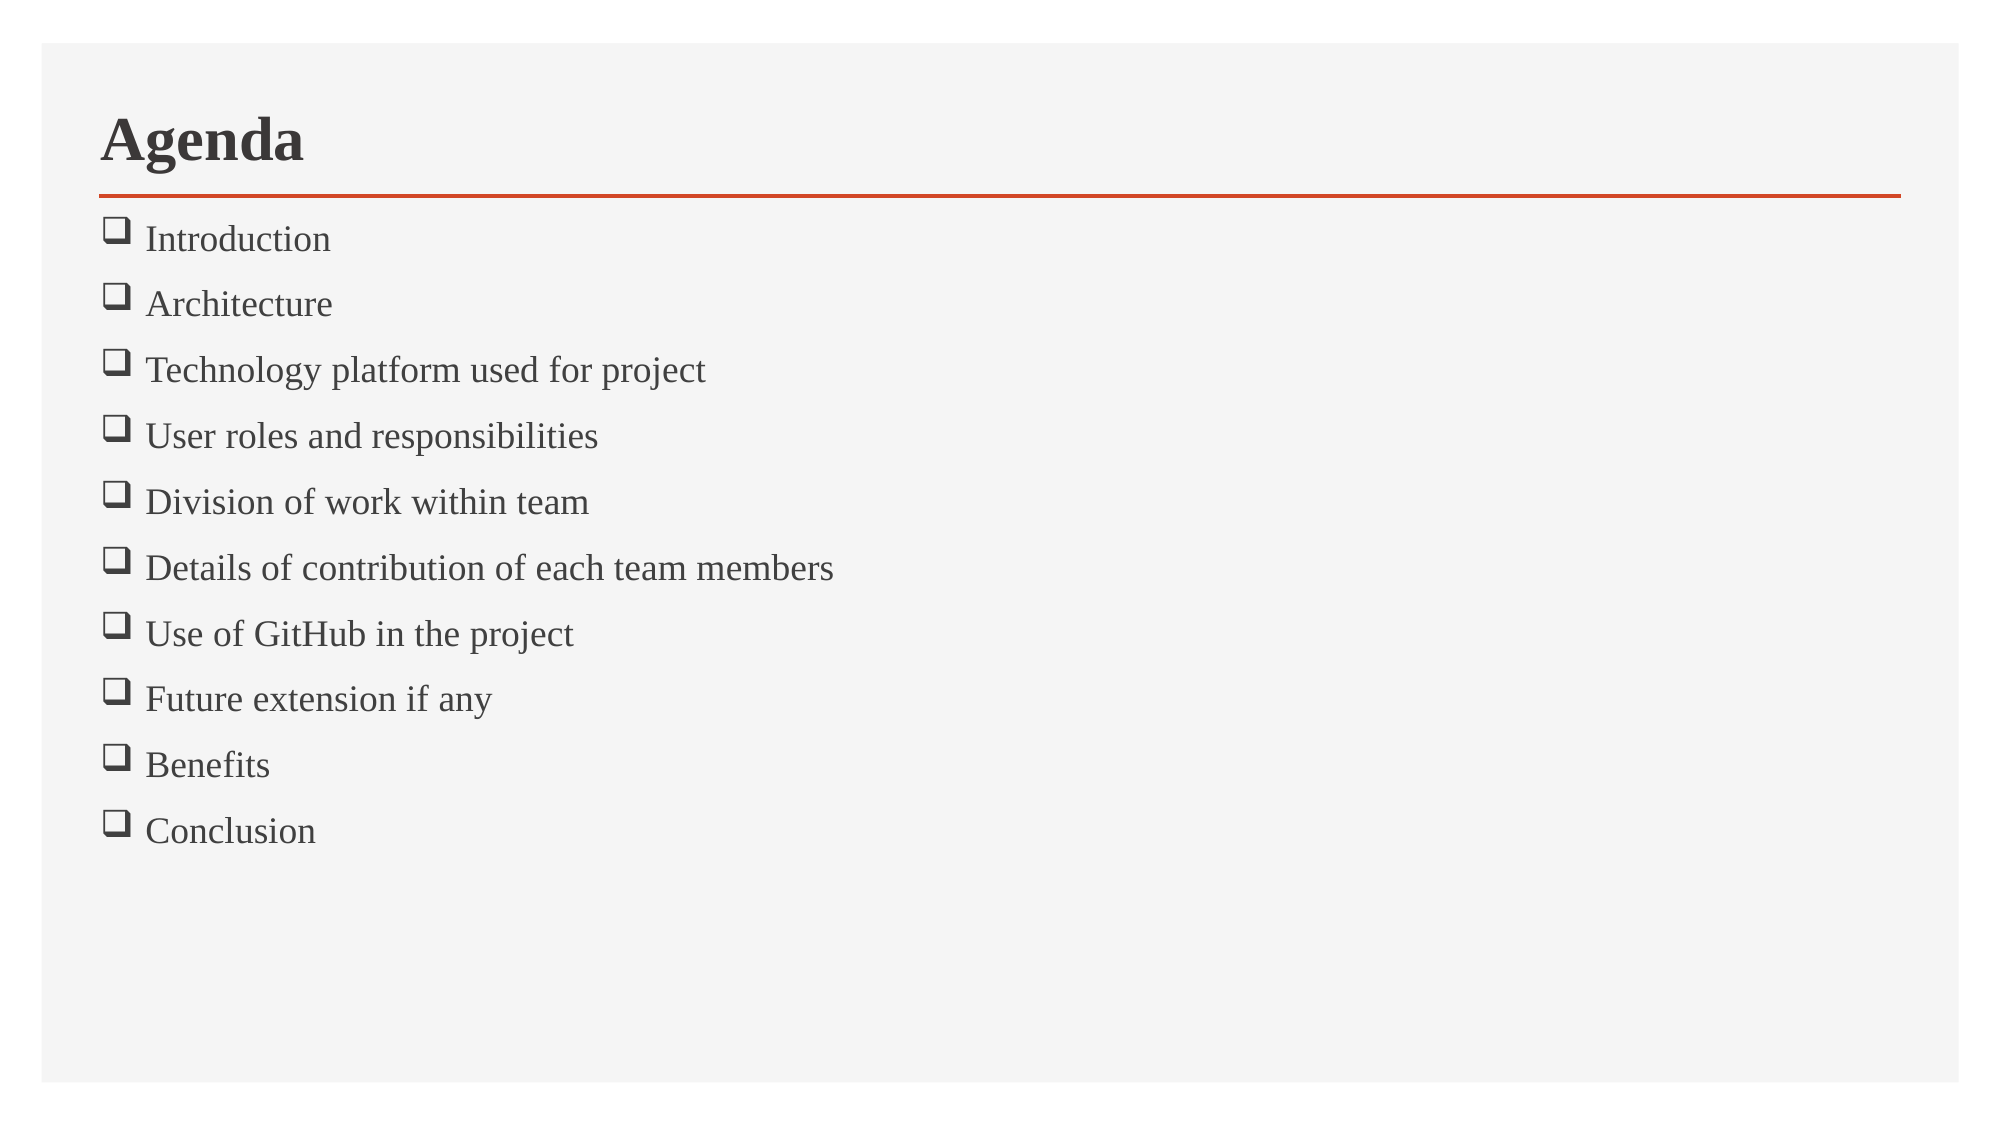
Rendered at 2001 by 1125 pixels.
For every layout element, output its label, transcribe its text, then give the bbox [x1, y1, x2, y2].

title Agenda [85, 75, 355, 181]
text_box Introduction​ Architecture Technology platform used for project User roles and responsibilities Division of work within team Details of contribution of each team members Use of GitHub in the project Future extension if any Benefits Conclusion [85, 205, 961, 1016]
